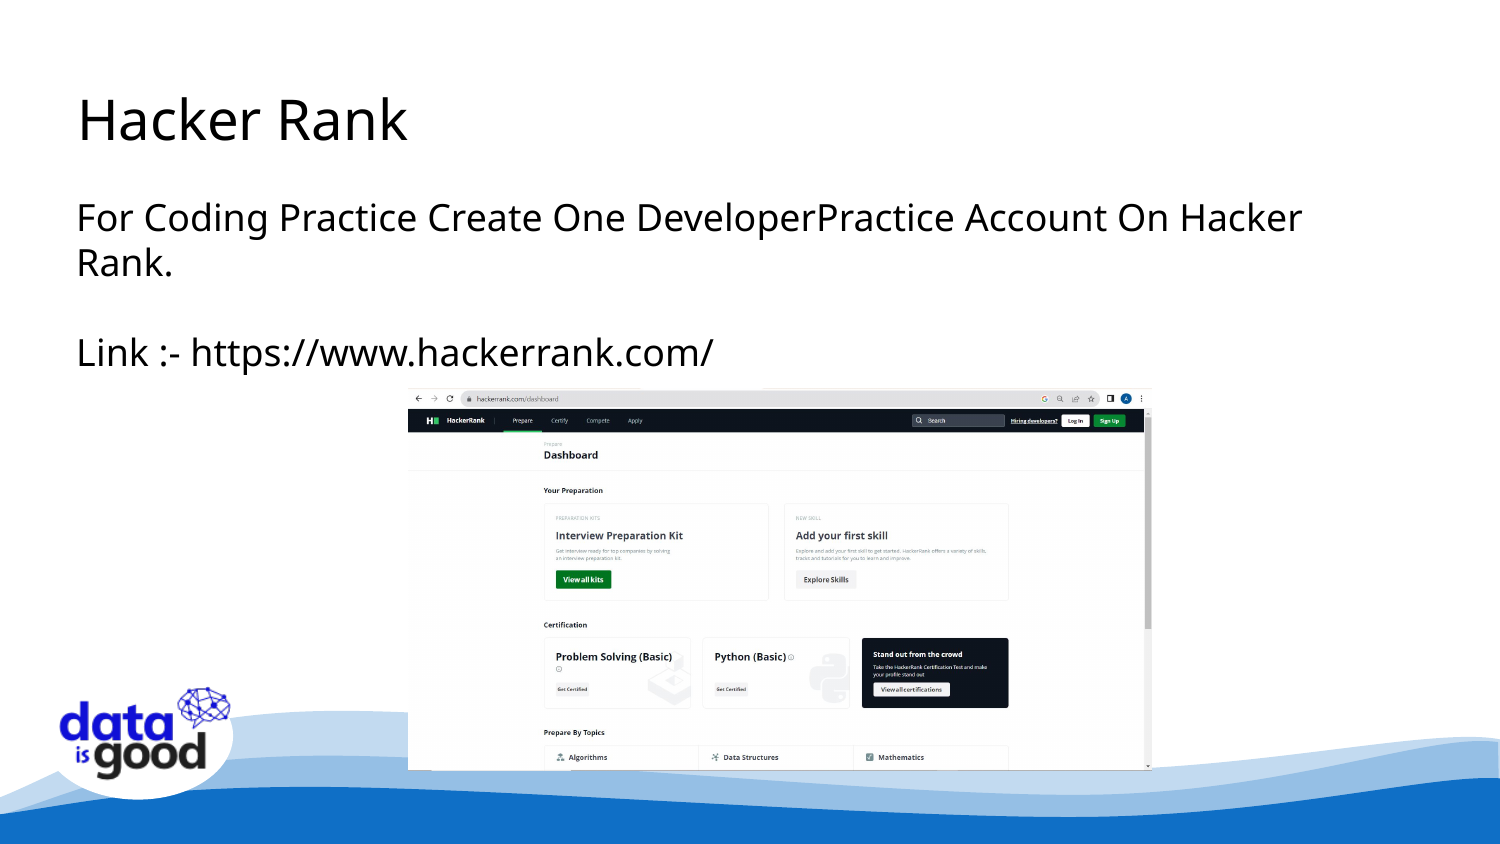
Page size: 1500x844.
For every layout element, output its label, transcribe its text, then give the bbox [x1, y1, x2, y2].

title Hacker Rank [51, 72, 1449, 167]
picture [408, 388, 1152, 772]
list For Coding Practice Create One DeveloperPractice Account On Hacker Rank. Link :- https://www.hackerrank.com/ [36, 182, 1449, 750]
picture [58, 750, 231, 804]
